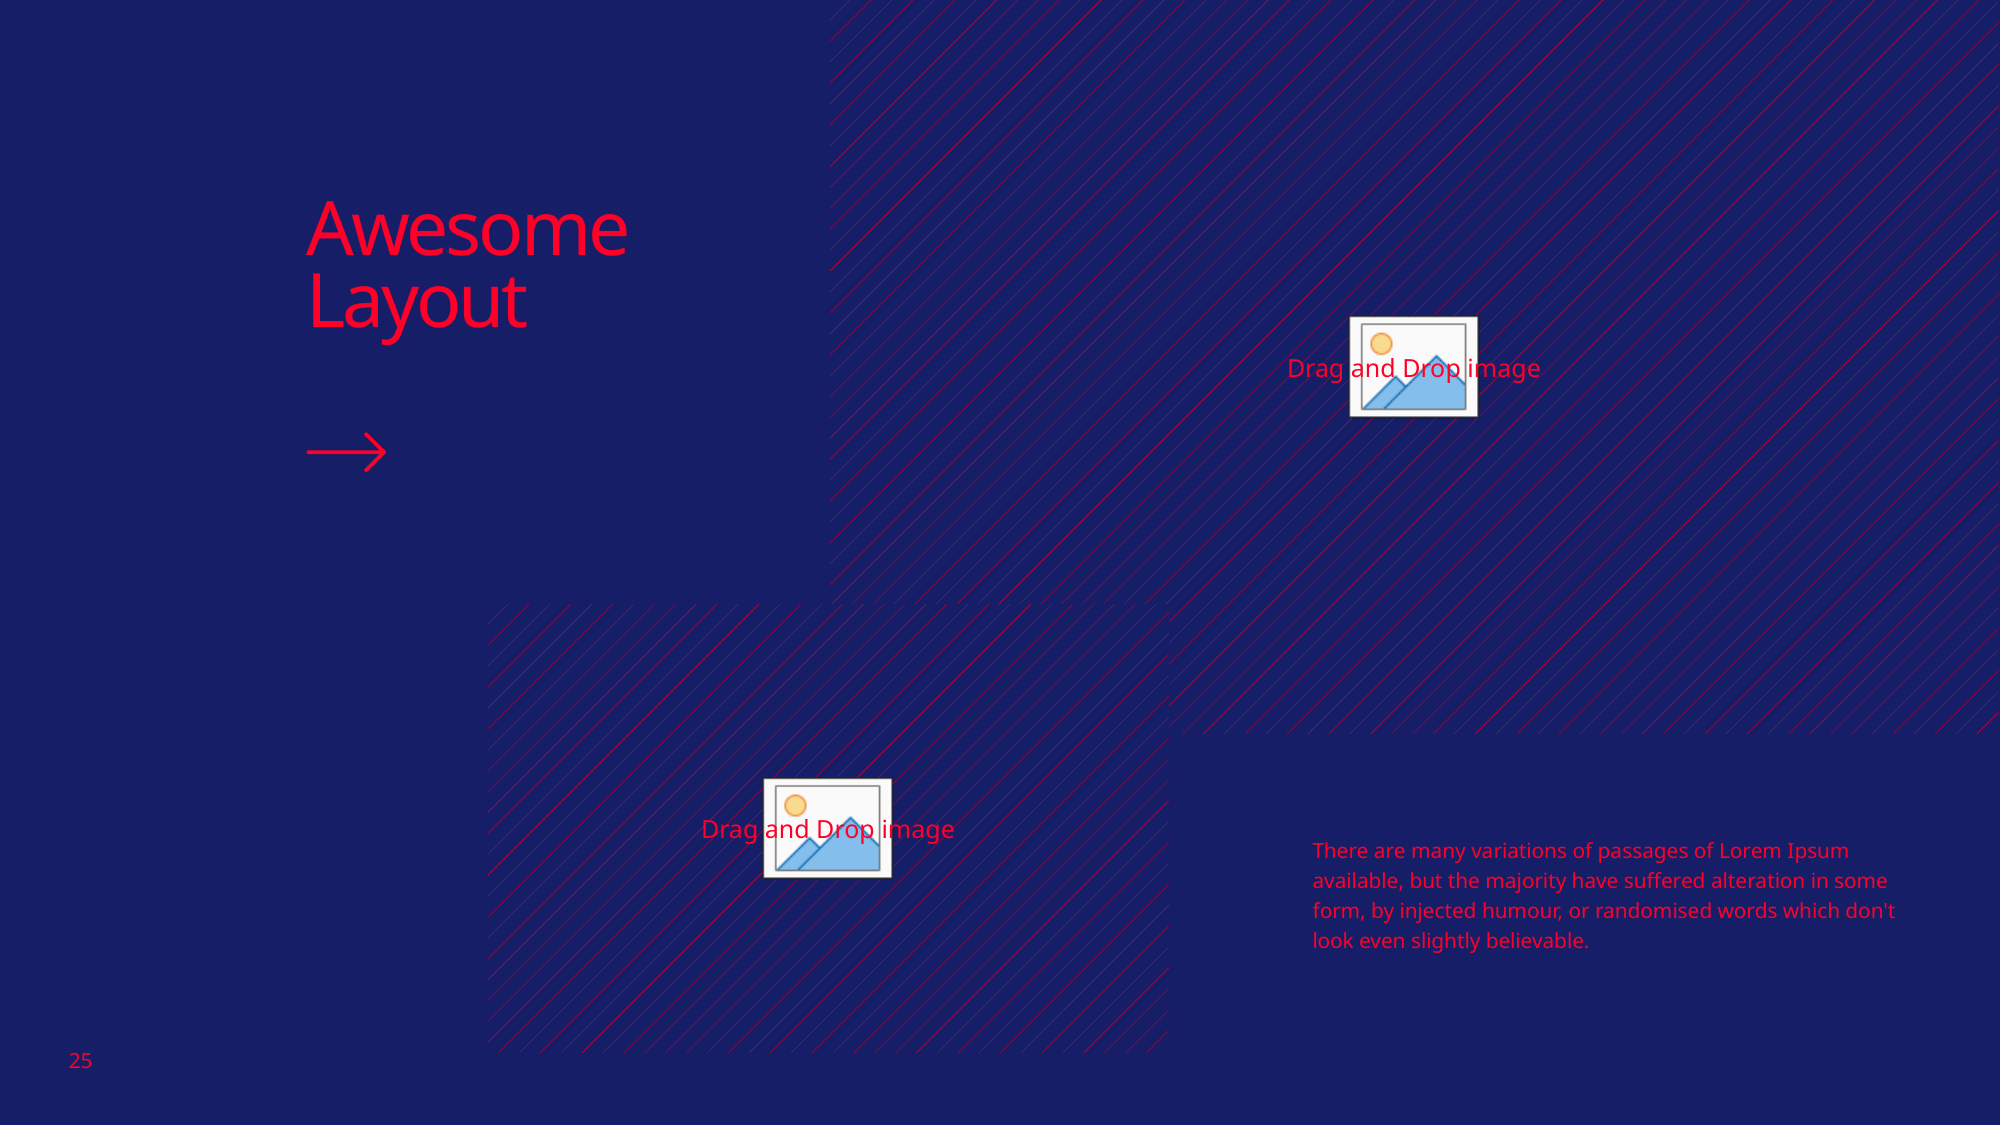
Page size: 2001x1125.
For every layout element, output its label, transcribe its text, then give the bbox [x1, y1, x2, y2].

picture [487, 0, 1999, 1053]
slide_number 25 [38, 1039, 123, 1078]
text_box [306, 432, 386, 473]
title Awesome Layout [306, 166, 829, 433]
text_box There are many variations of passages of Lorem Ipsum available, but the majority have suffered alteration in some form, by injected humour, or randomised words which don't look even slightly believable. [1312, 825, 1907, 960]
